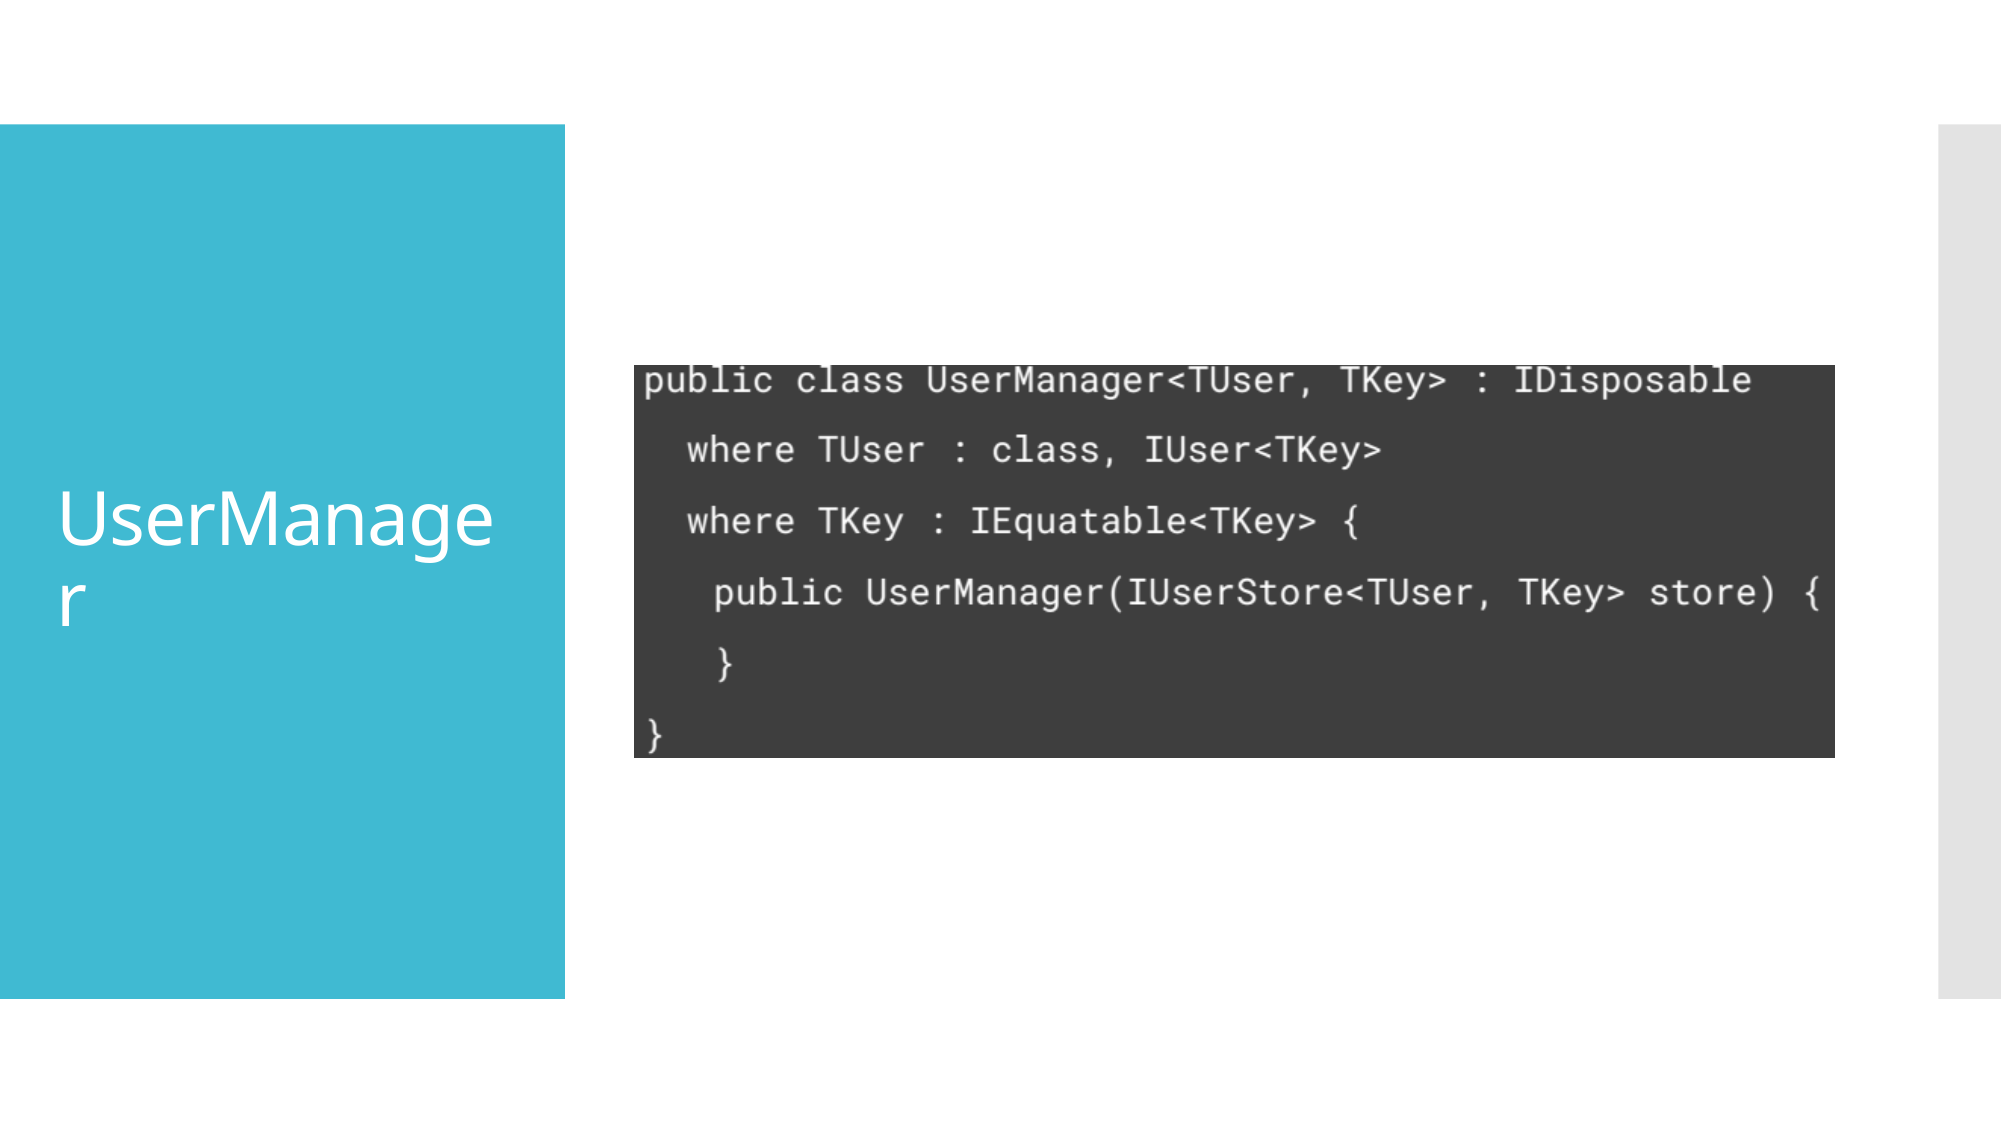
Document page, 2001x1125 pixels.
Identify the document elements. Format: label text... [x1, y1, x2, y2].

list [634, 365, 1835, 758]
title UserManager [41, 184, 525, 940]
